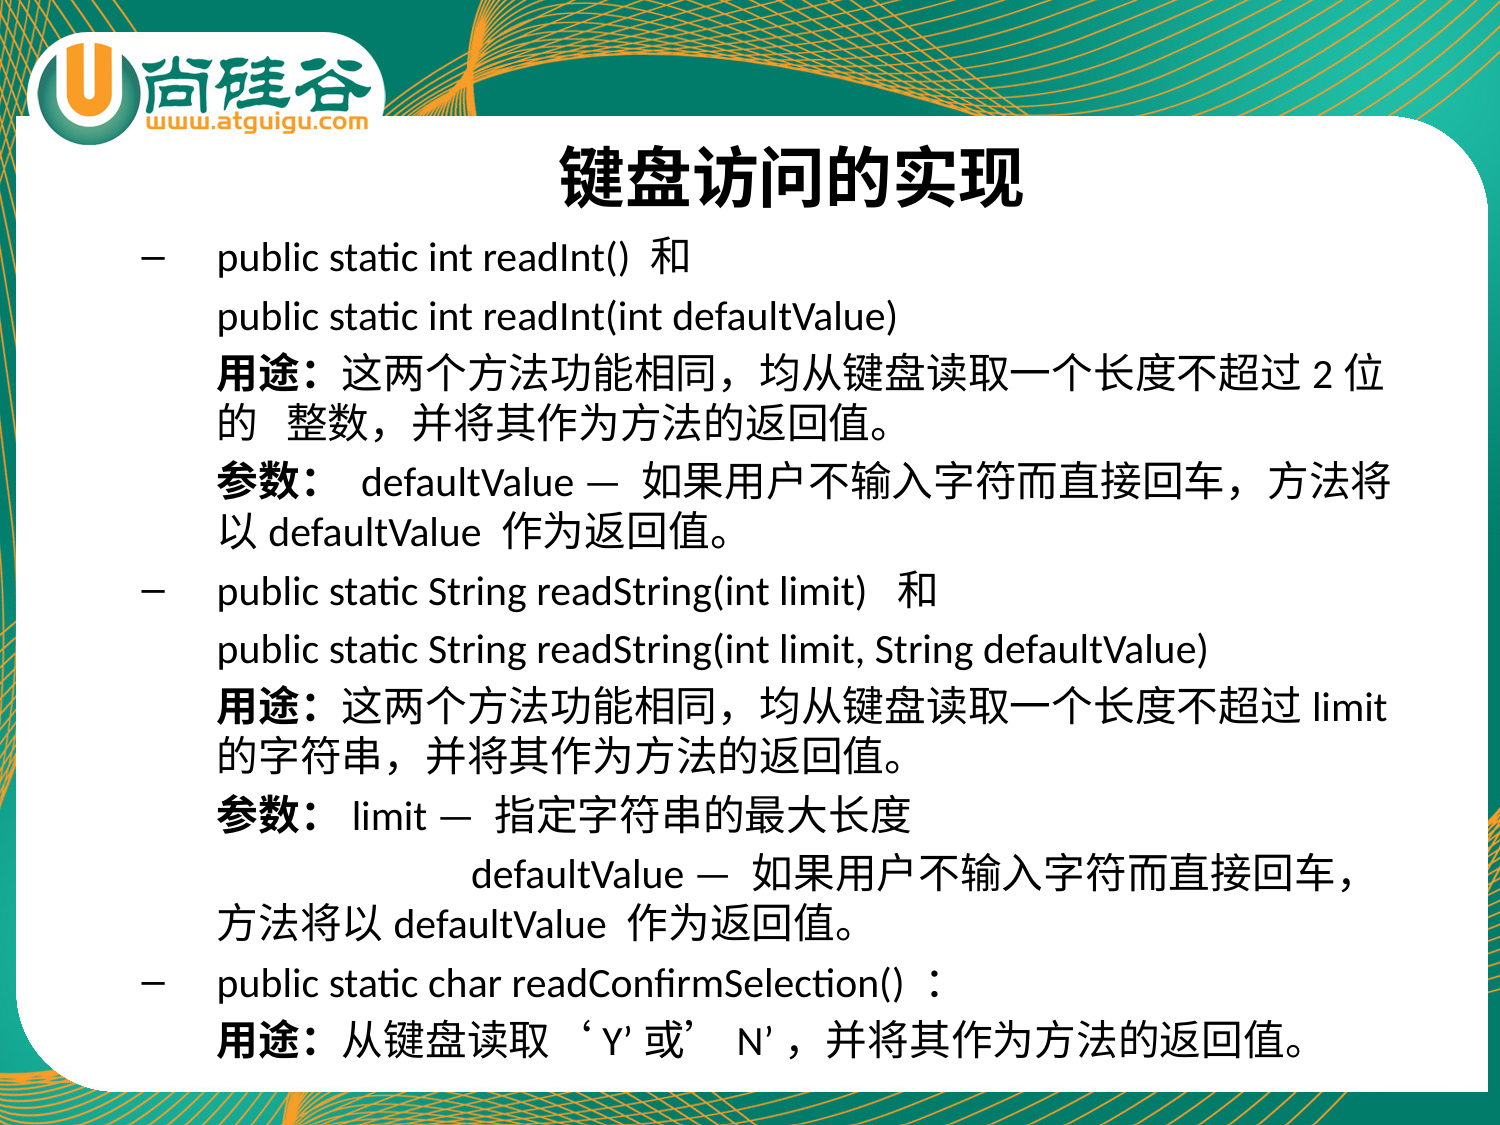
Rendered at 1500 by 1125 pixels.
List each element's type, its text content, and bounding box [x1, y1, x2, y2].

title 键盘访问的实现 [117, 105, 1468, 247]
picture [0, 0, 1500, 1125]
list public static int readInt() 和 public static int readInt(int defaultValue) 用途：这两个方法功能相同，均从键盘读取一个长度不超过2位的 整数，并将其作为方法的返回值。 参数： defaultValue — 如果用户不输入字符而直接回车，方法将以defaultValue 作为返回值。 public static String readString(int limit) 和 public static String readString(int limit, String defaultValue) 用途：这两个方法功能相同，均从键盘读取一个长度不超过limit的字符串，并将其作为方法的返回值。 参数：limit — 指定字符串的最大长度 defaultValue — 如果用户不输入字符而直接回车，方法将以defaultValue 作为返回值。 public static char readConfirmSelection() ： 用途：从键盘读取‘Y’或’N’，并将其作为方法的返回值。 [70, 222, 1421, 966]
